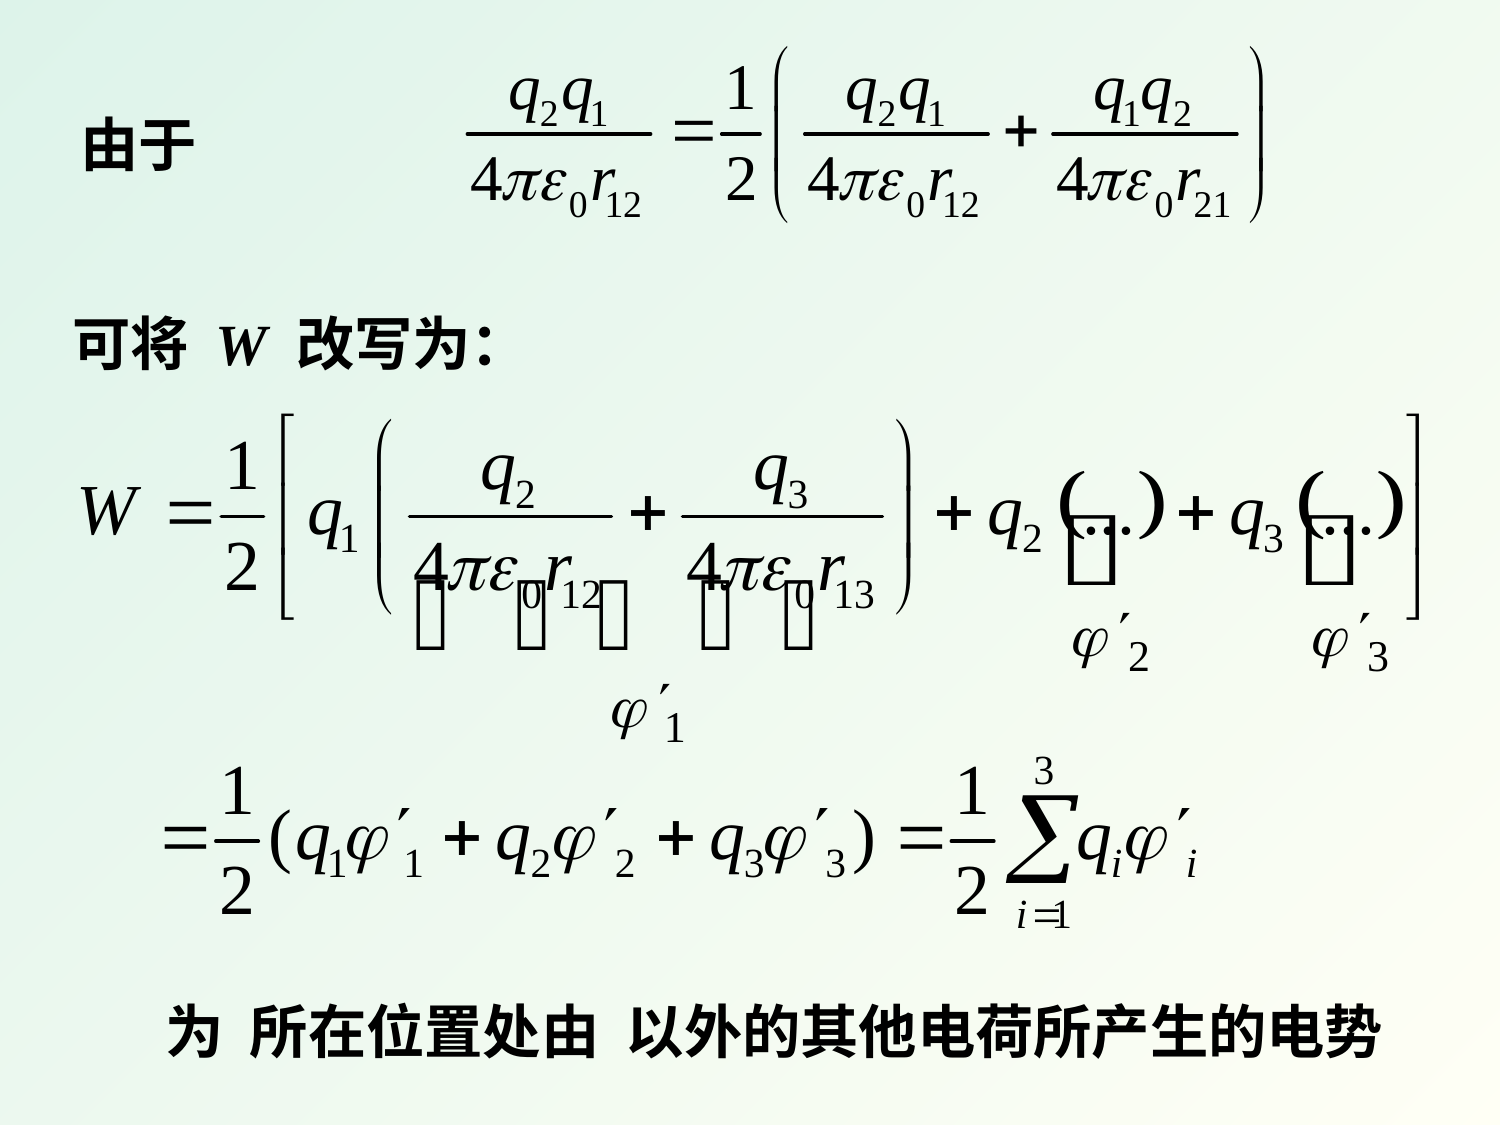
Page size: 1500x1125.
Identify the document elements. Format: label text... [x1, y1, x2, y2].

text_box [64, 299, 1447, 769]
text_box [456, 30, 1282, 238]
text_box 由于 [66, 100, 213, 186]
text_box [146, 739, 1211, 943]
